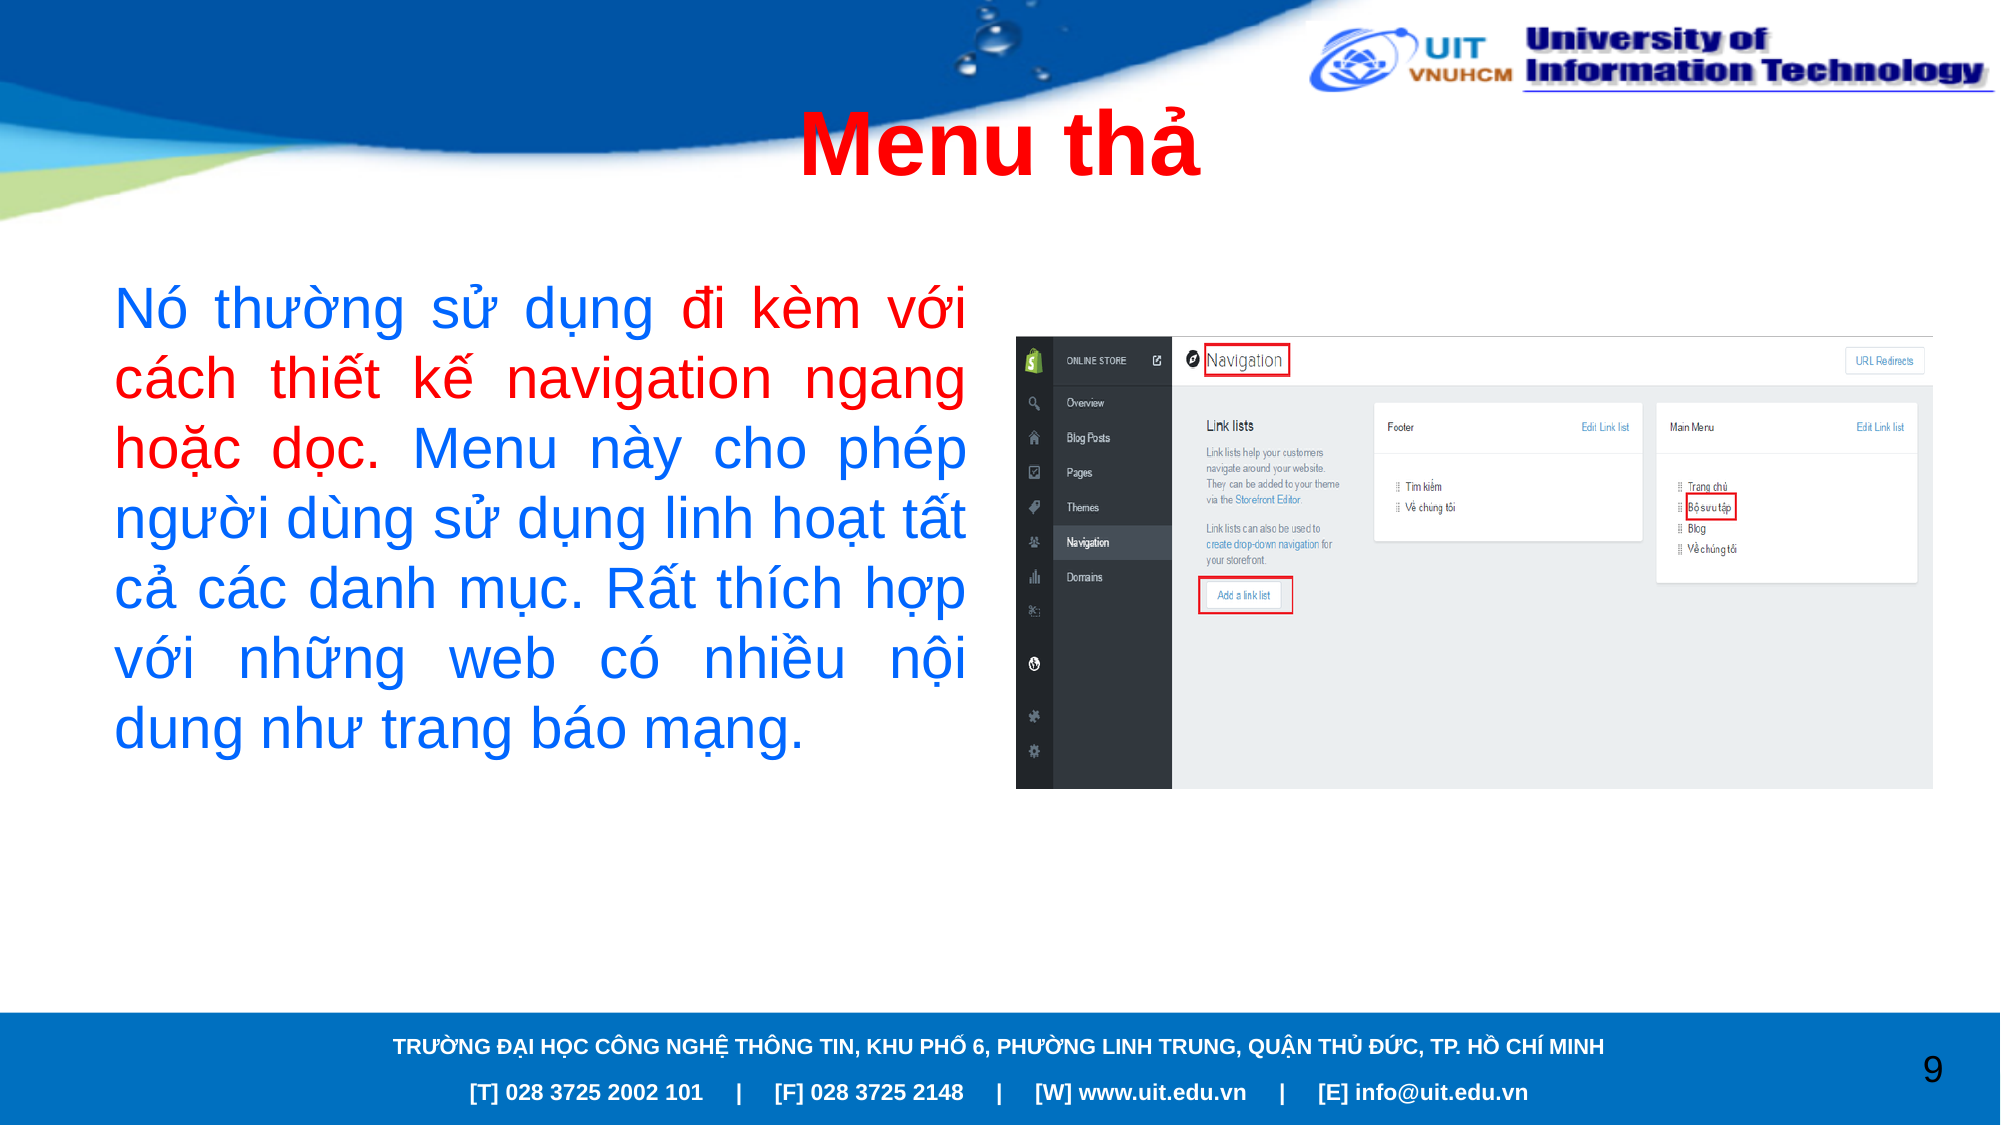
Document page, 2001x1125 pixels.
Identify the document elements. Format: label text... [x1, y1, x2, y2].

list Nó thường sử dụng đi kèm với cách thiết kế navigation ngang hoặc dọc. Menu này cho phép người dùng sử dụng linh hoạt tất cả các danh mục. Rất thích hợp với những web có nhiều nội dung như trang báo mạng. [99, 262, 984, 1005]
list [1016, 335, 1934, 789]
title Menu thả [99, 45, 1900, 233]
picture [0, 0, 2001, 1125]
